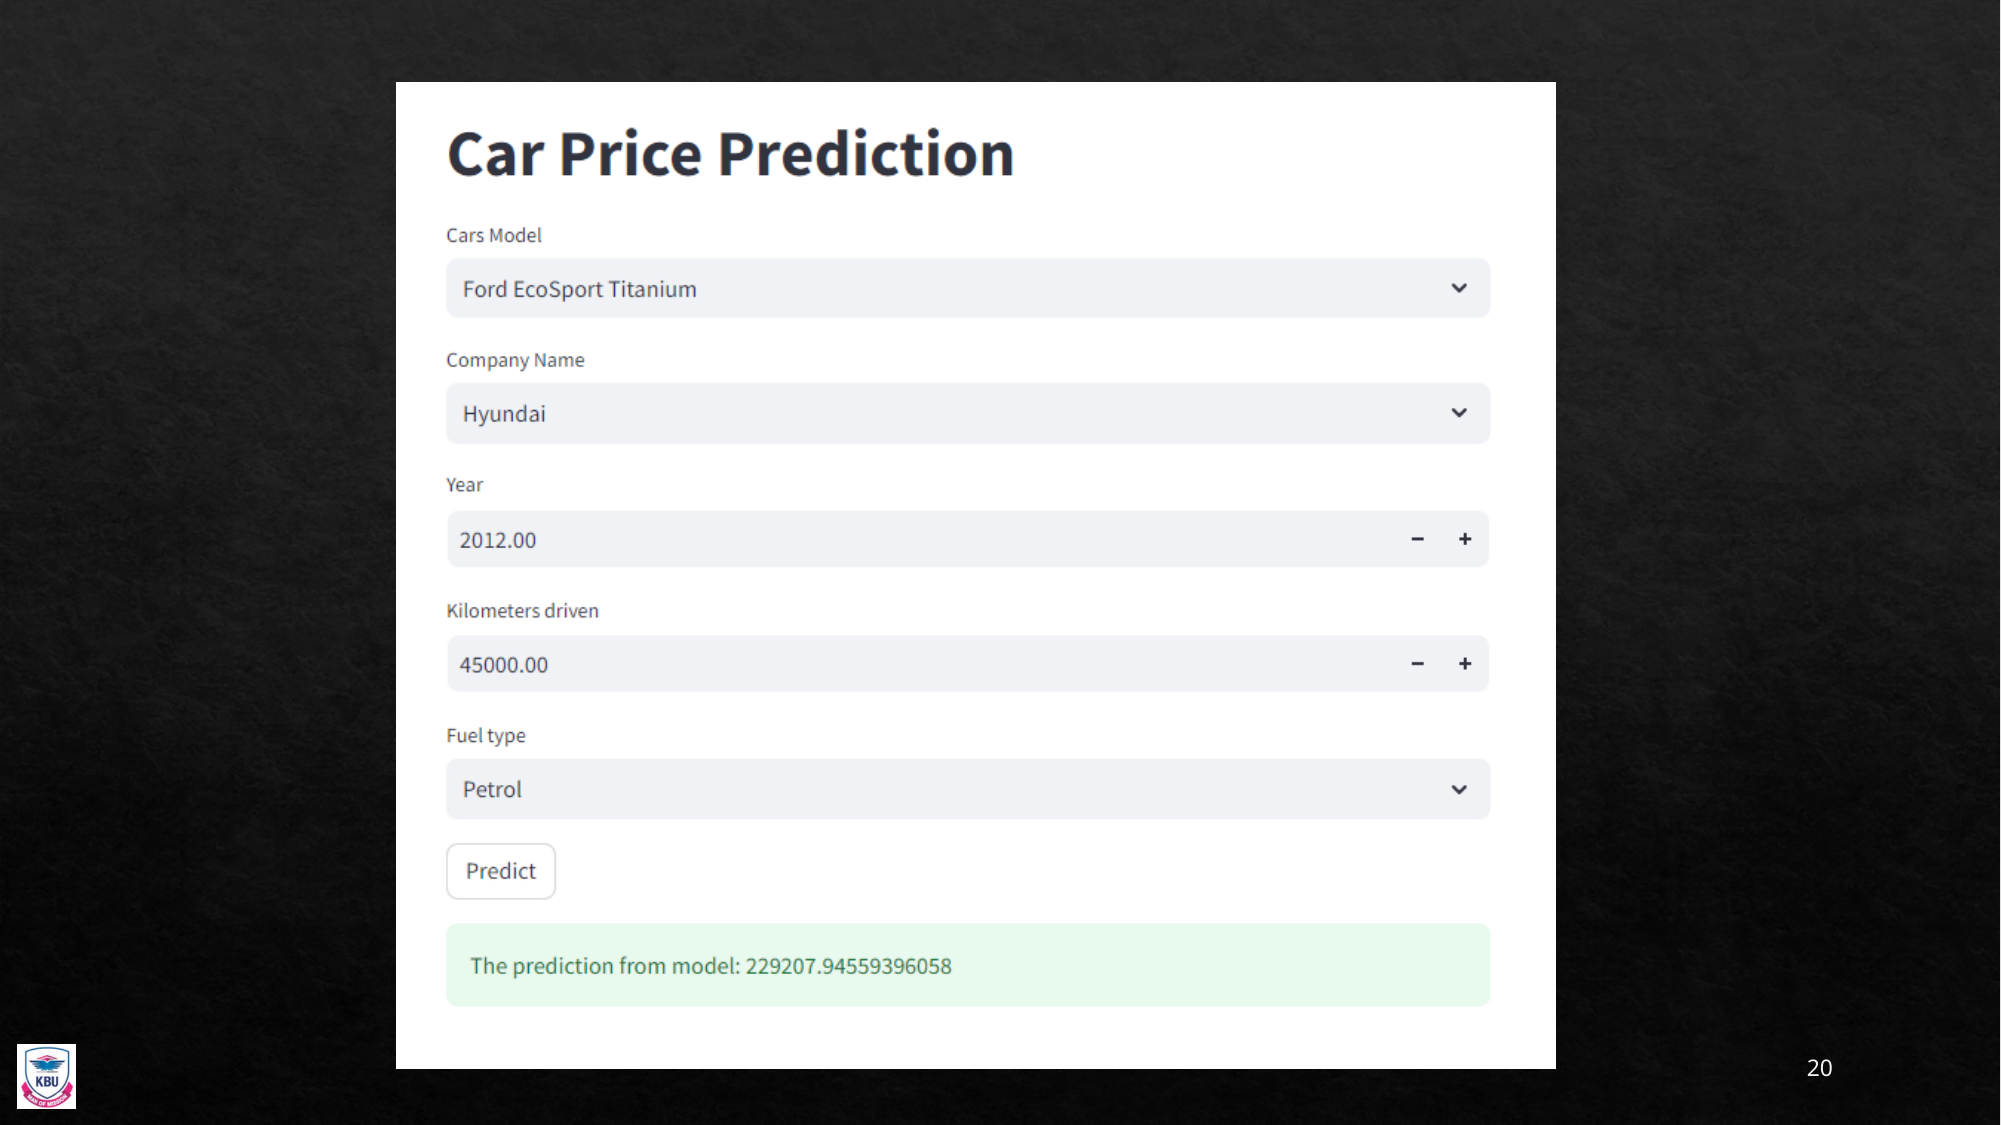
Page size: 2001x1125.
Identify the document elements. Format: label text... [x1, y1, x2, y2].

picture [396, 82, 1557, 1069]
picture [17, 1044, 76, 1109]
slide_number 20 [1724, 1039, 1849, 1100]
